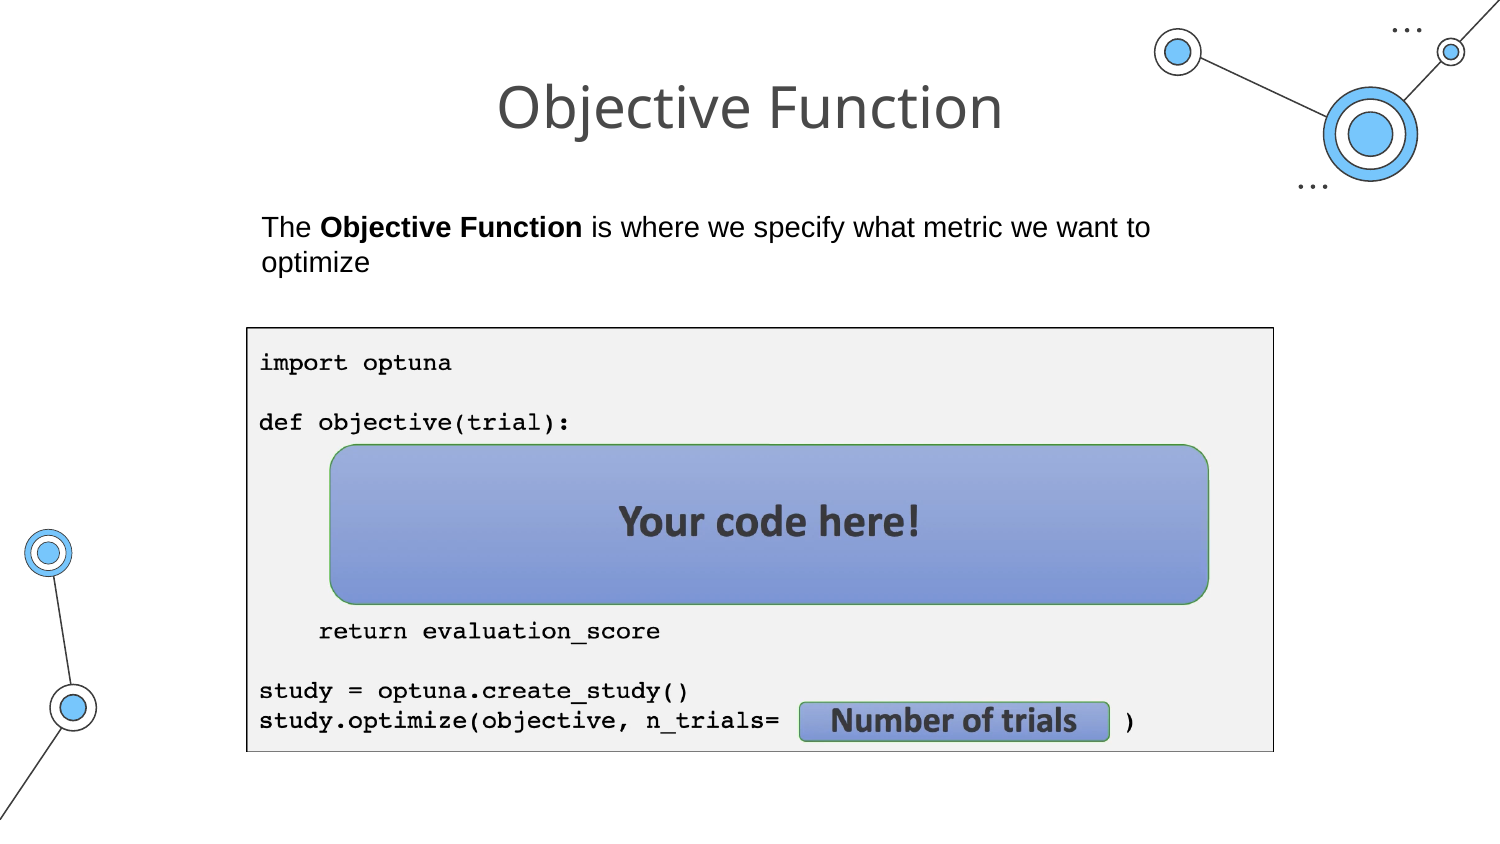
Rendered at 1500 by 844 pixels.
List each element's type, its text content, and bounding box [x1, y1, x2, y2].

title Objective Function [415, 55, 1086, 150]
picture [246, 327, 1274, 752]
text_box The Objective Function is where we specify what metric we want to optimize [246, 193, 1194, 326]
